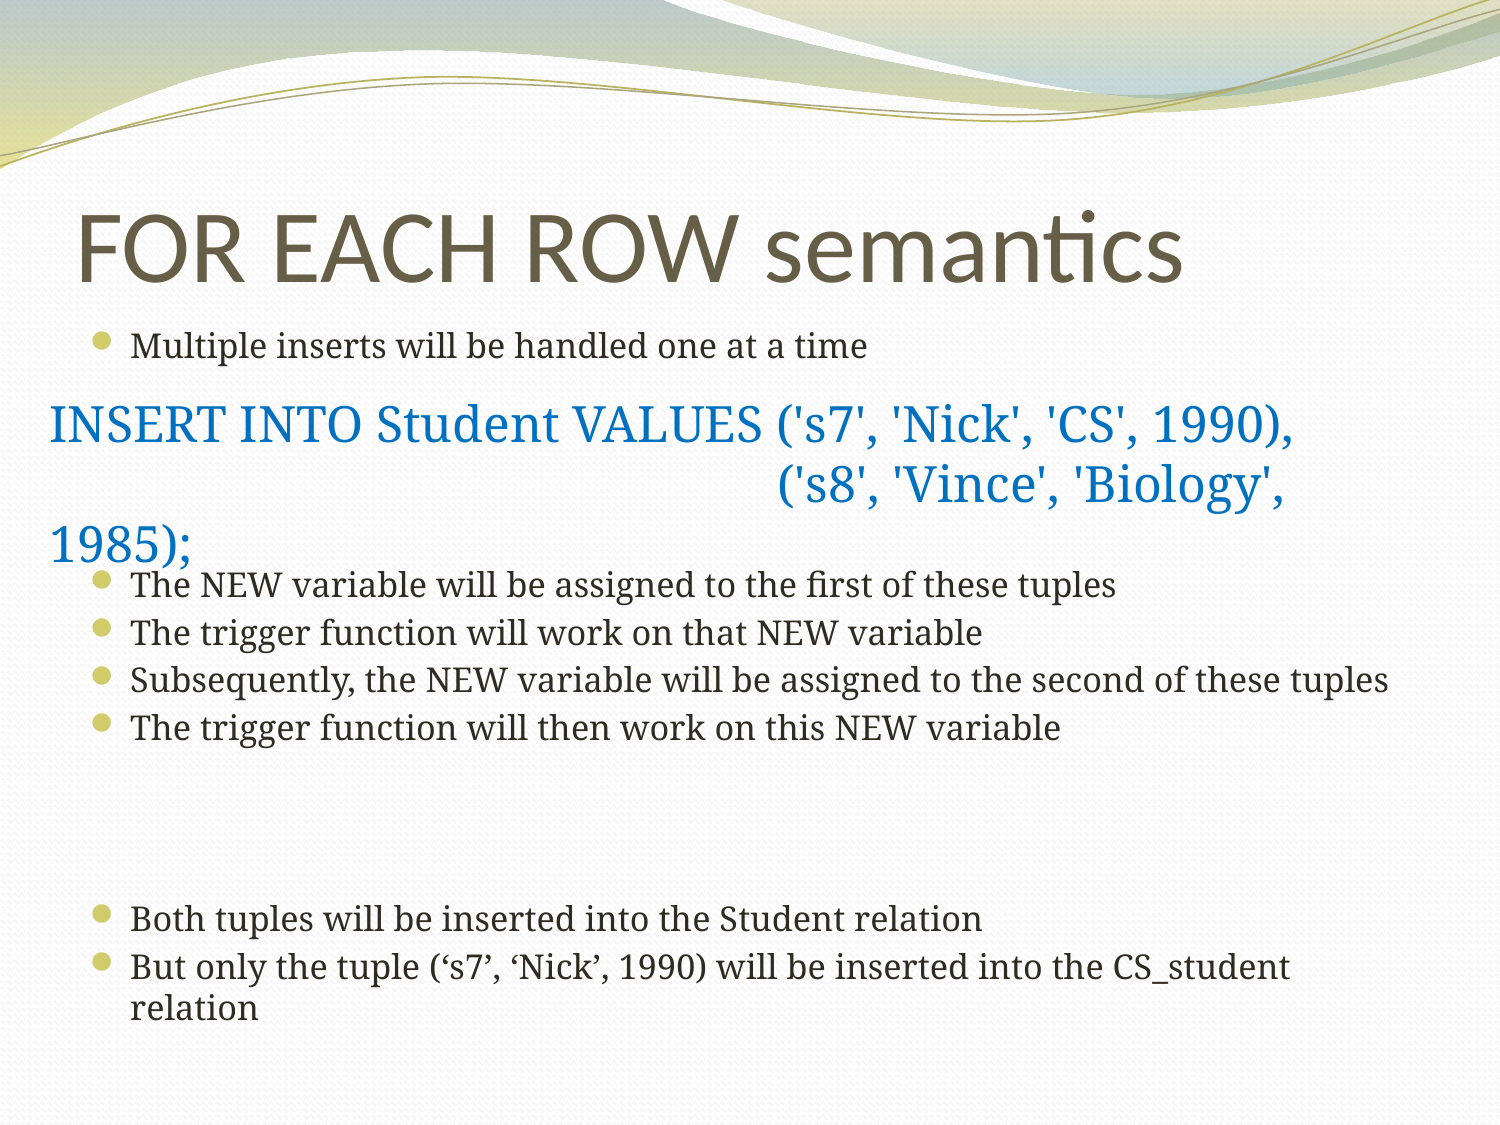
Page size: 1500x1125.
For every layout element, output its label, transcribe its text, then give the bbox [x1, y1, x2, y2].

text_box INSERT INTO Student VALUES ('s7', 'Nick', 'CS', 1990), ('s8', 'Vince', 'Biology', 1985); [34, 385, 1422, 580]
title FOR EACH ROW semantics [75, 115, 1425, 303]
list Multiple inserts will be handled one at a time The NEW variable will be assigned to the first of these tuples The trigger function will work on that NEW variable Subsequently, the NEW variable will be assigned to the second of these tuples The trigger function will then work on this NEW variable Both tuples will be inserted into the Student relation But only the tuple (‘s7’, ‘Nick’, 1990) will be inserted into the CS_student relation [75, 317, 1425, 1038]
